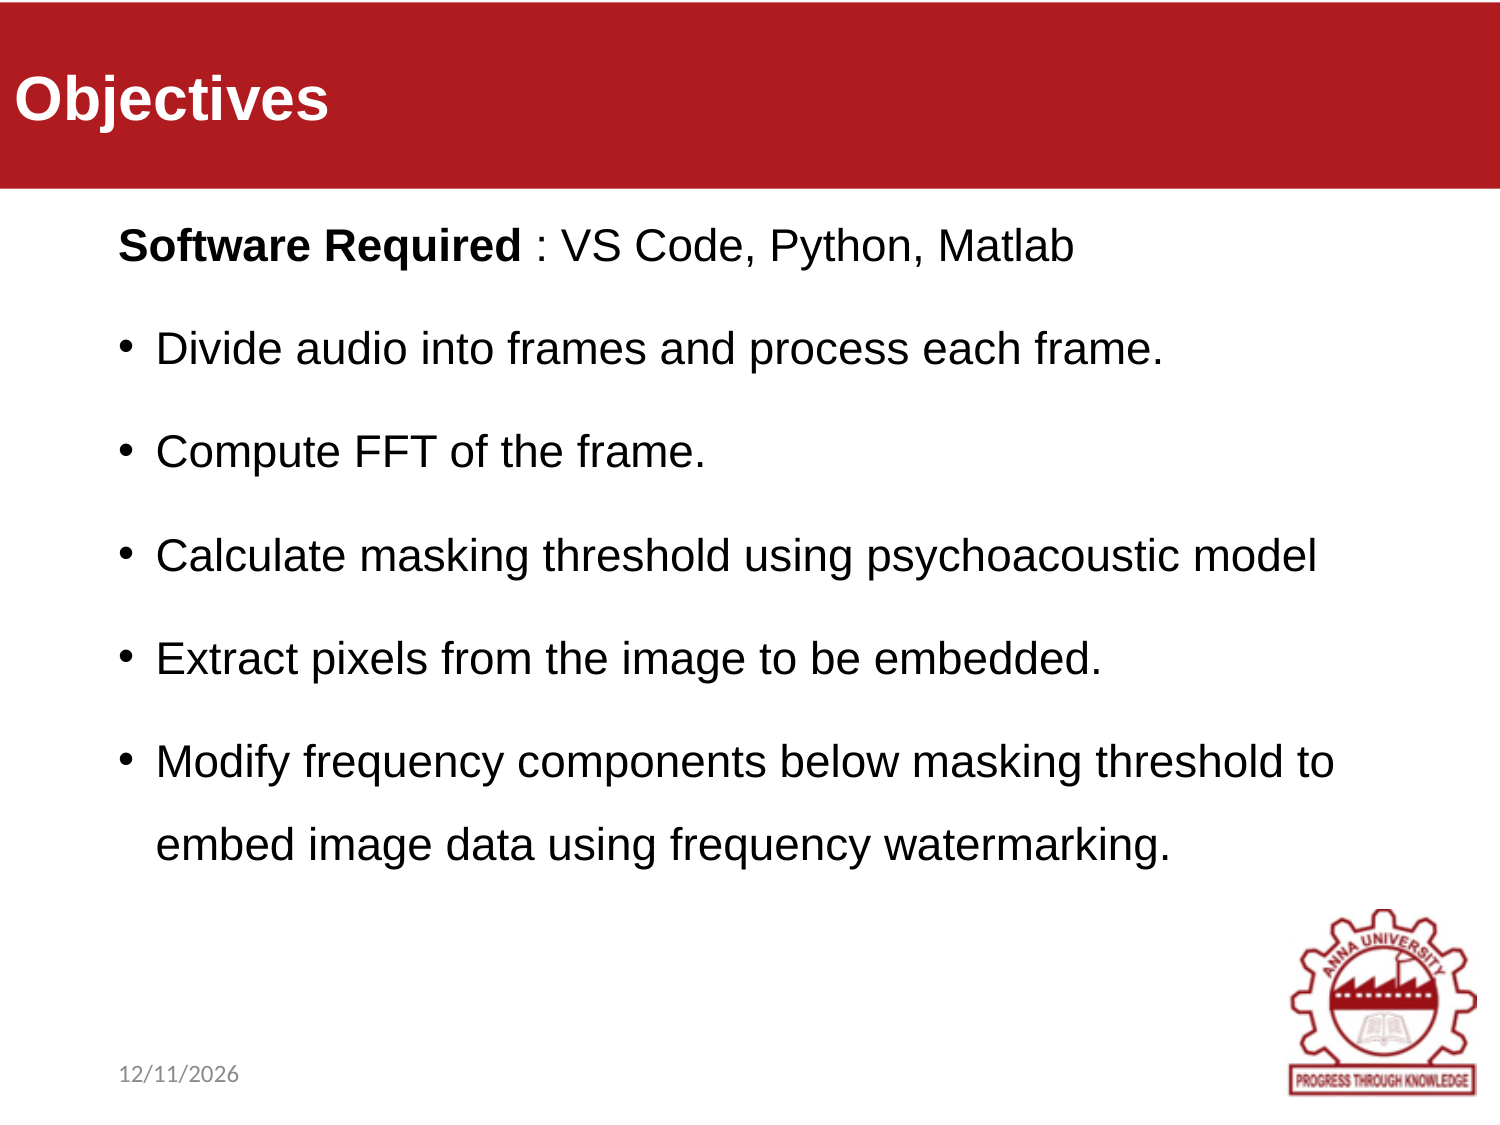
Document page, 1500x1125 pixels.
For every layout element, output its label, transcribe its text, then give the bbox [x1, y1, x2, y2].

list Software Required : VS Code, Python, Matlab Divide audio into frames and process each frame. Compute FFT of the frame. Calculate masking threshold using psychoacoustic model Extract pixels from the image to be embedded. Modify frequency components below masking threshold to embed image data using frequency watermarking. [103, 189, 1397, 1052]
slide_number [103, 1042, 441, 1103]
picture [1284, 909, 1477, 1099]
slide_number 8 [1059, 1042, 1397, 1103]
text_box Objectives [0, 2, 1500, 189]
